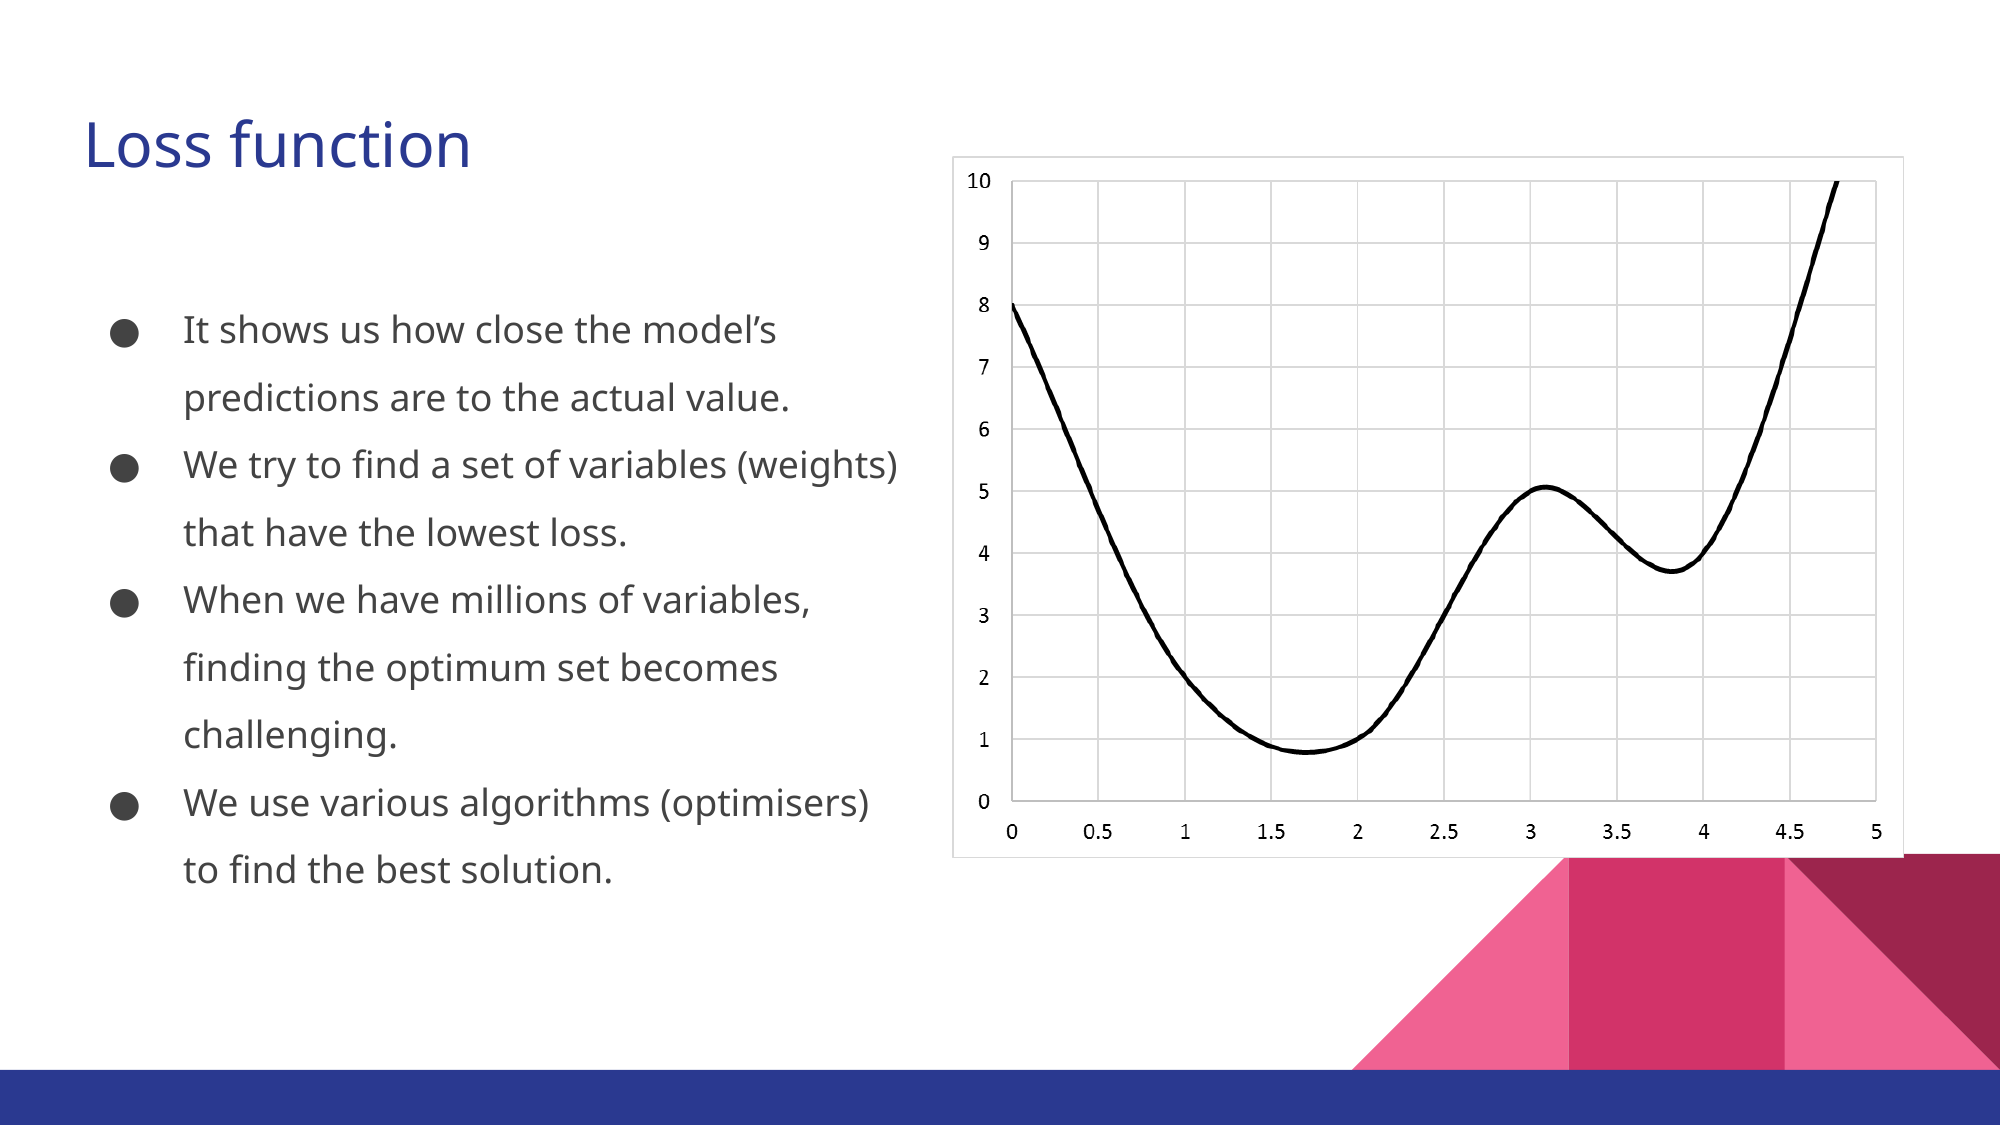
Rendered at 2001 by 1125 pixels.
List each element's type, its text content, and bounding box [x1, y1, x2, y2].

title Loss function [68, 89, 1932, 223]
picture [952, 155, 1904, 858]
list It shows us how close the model’s predictions are to the actual value. We try to find a set of variables (weights) that have the lowest loss. When we have millions of variables, finding the optimum set becomes challenging. We use various algorithms (optimisers) to find the best solution. [68, 268, 925, 1000]
